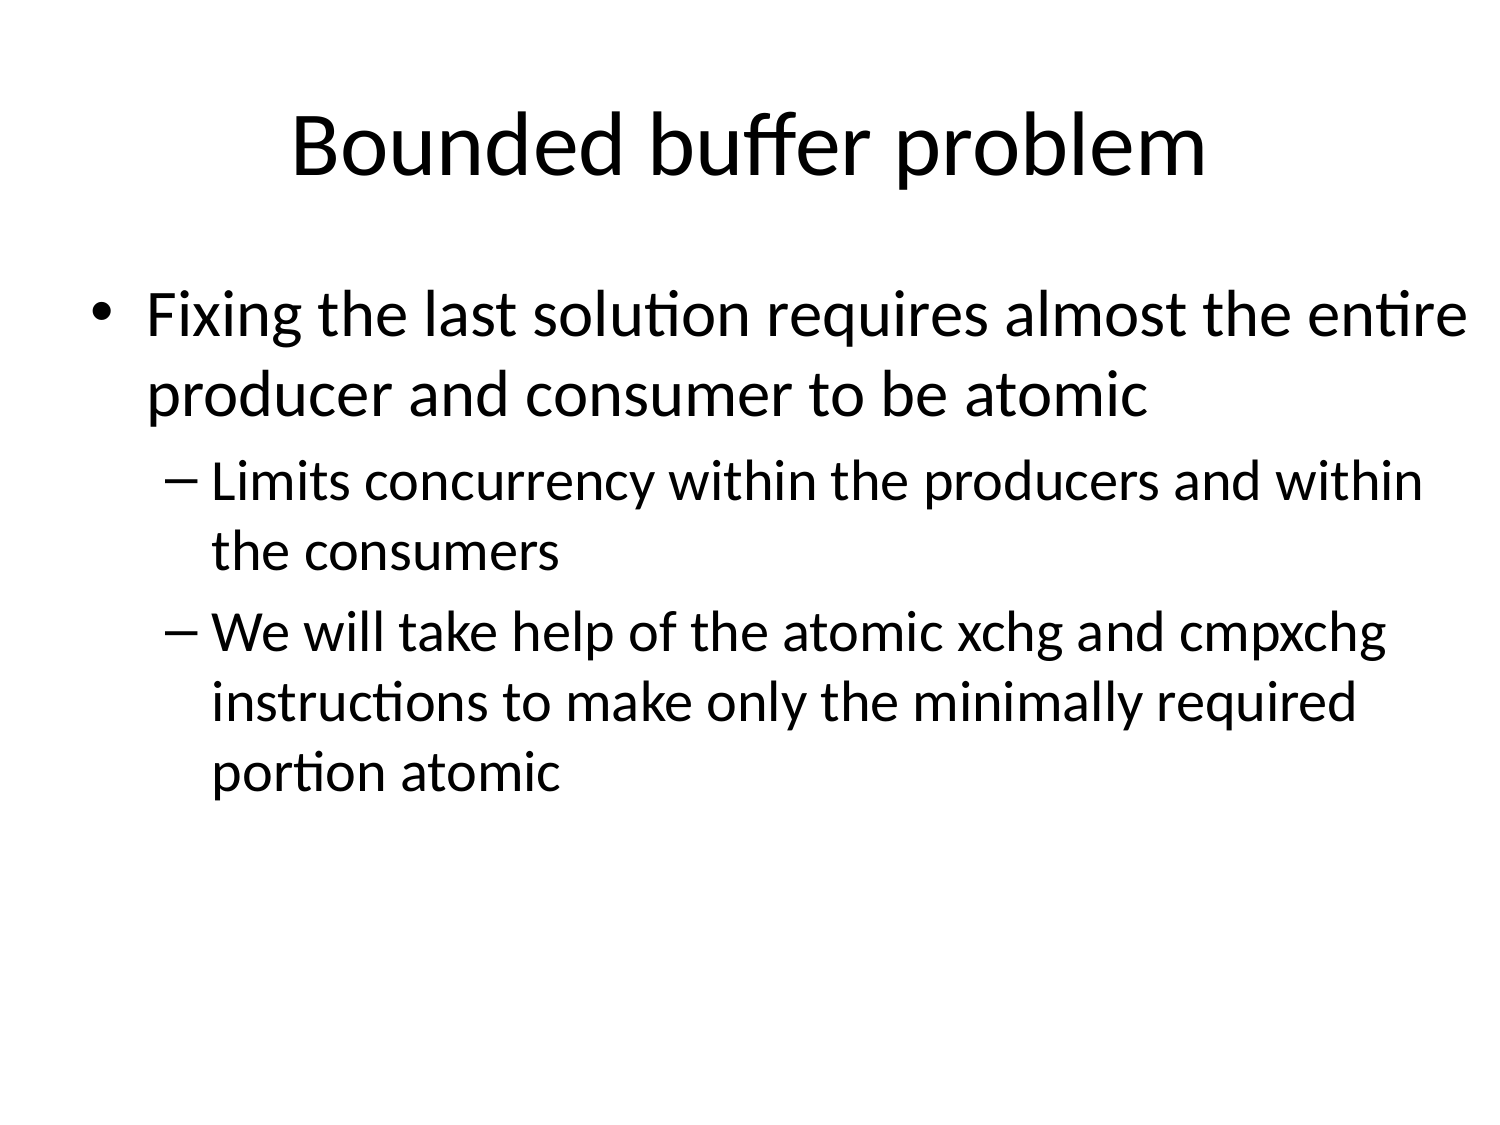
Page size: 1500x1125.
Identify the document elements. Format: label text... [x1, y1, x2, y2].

title Bounded buffer problem [75, 45, 1425, 233]
list Fixing the last solution requires almost the entire producer and consumer to be atomic Limits concurrency within the producers and within the consumers We will take help of the atomic xchg and cmpxchg instructions to make only the minimally required portion atomic [75, 262, 1500, 1125]
